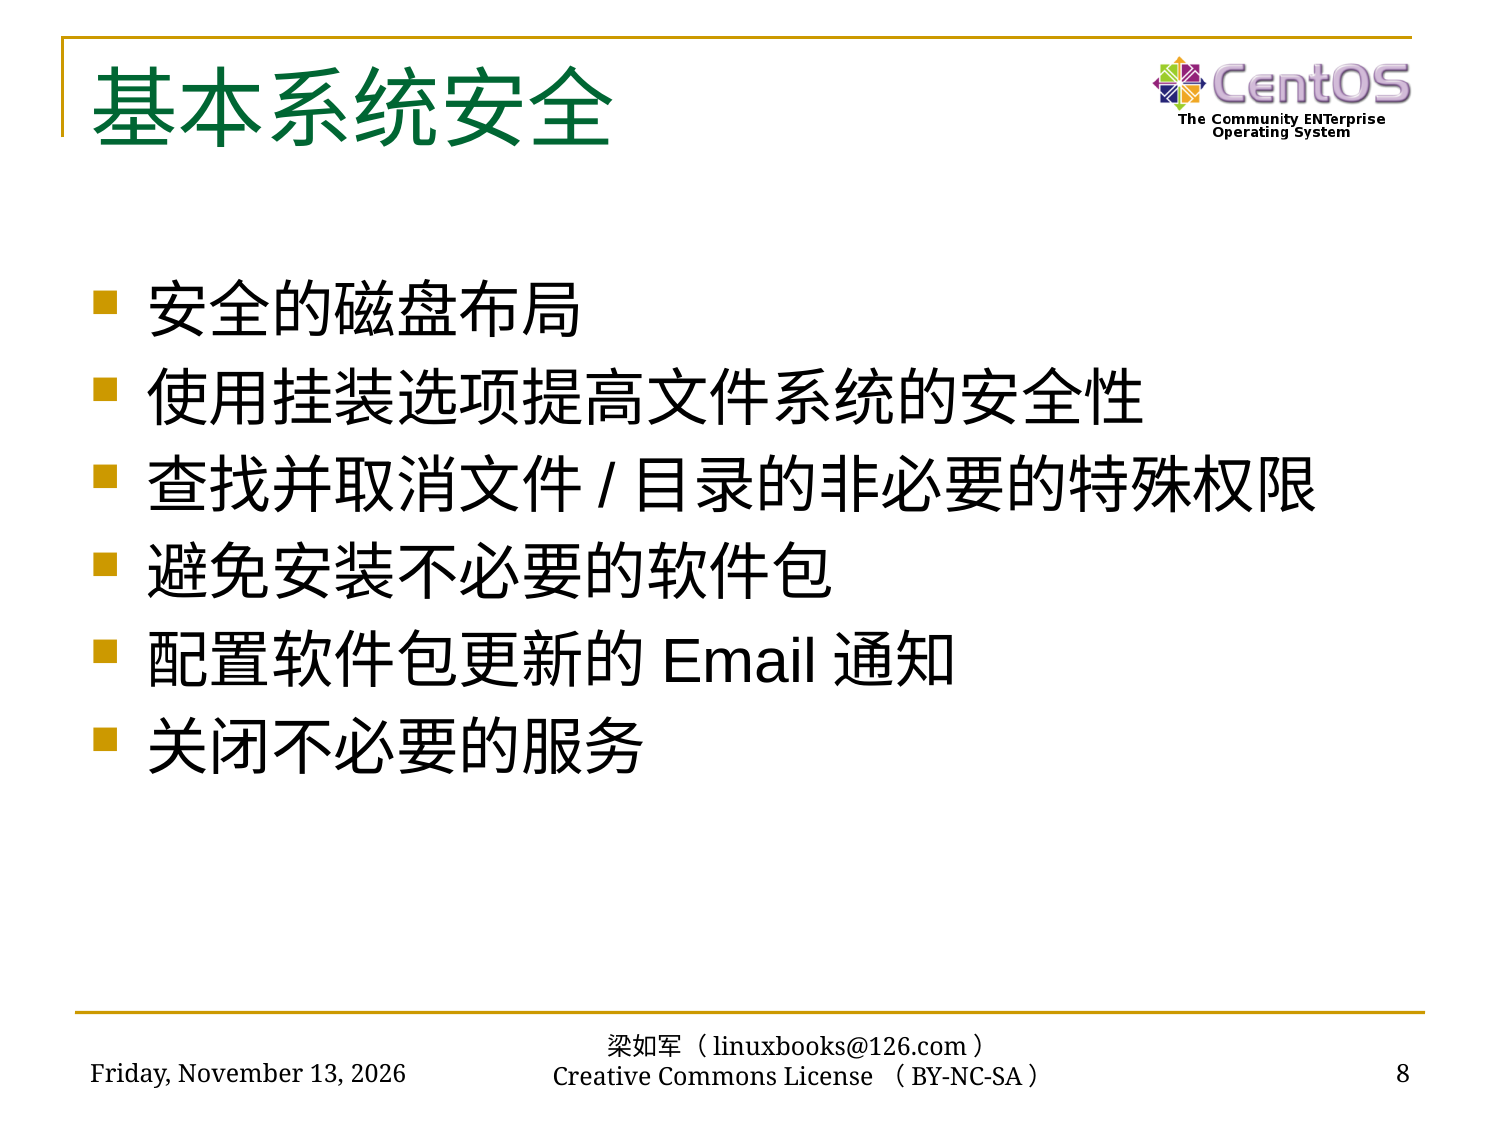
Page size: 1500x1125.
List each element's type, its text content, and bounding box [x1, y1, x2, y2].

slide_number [74, 1023, 426, 1100]
title 基本系统安全 [74, 45, 1426, 233]
slide_number 8 [1074, 1023, 1426, 1100]
list 安全的磁盘布局 使用挂装选项提高文件系统的安全性 查找并取消文件/目录的非必要的特殊权限 避免安装不必要的软件包 配置软件包更新的Email通知 关闭不必要的服务 [74, 262, 1426, 1006]
footer 梁如军（linuxbooks@126.com） Creative Commons License（BY-NC-SA） [359, 1022, 1247, 1099]
